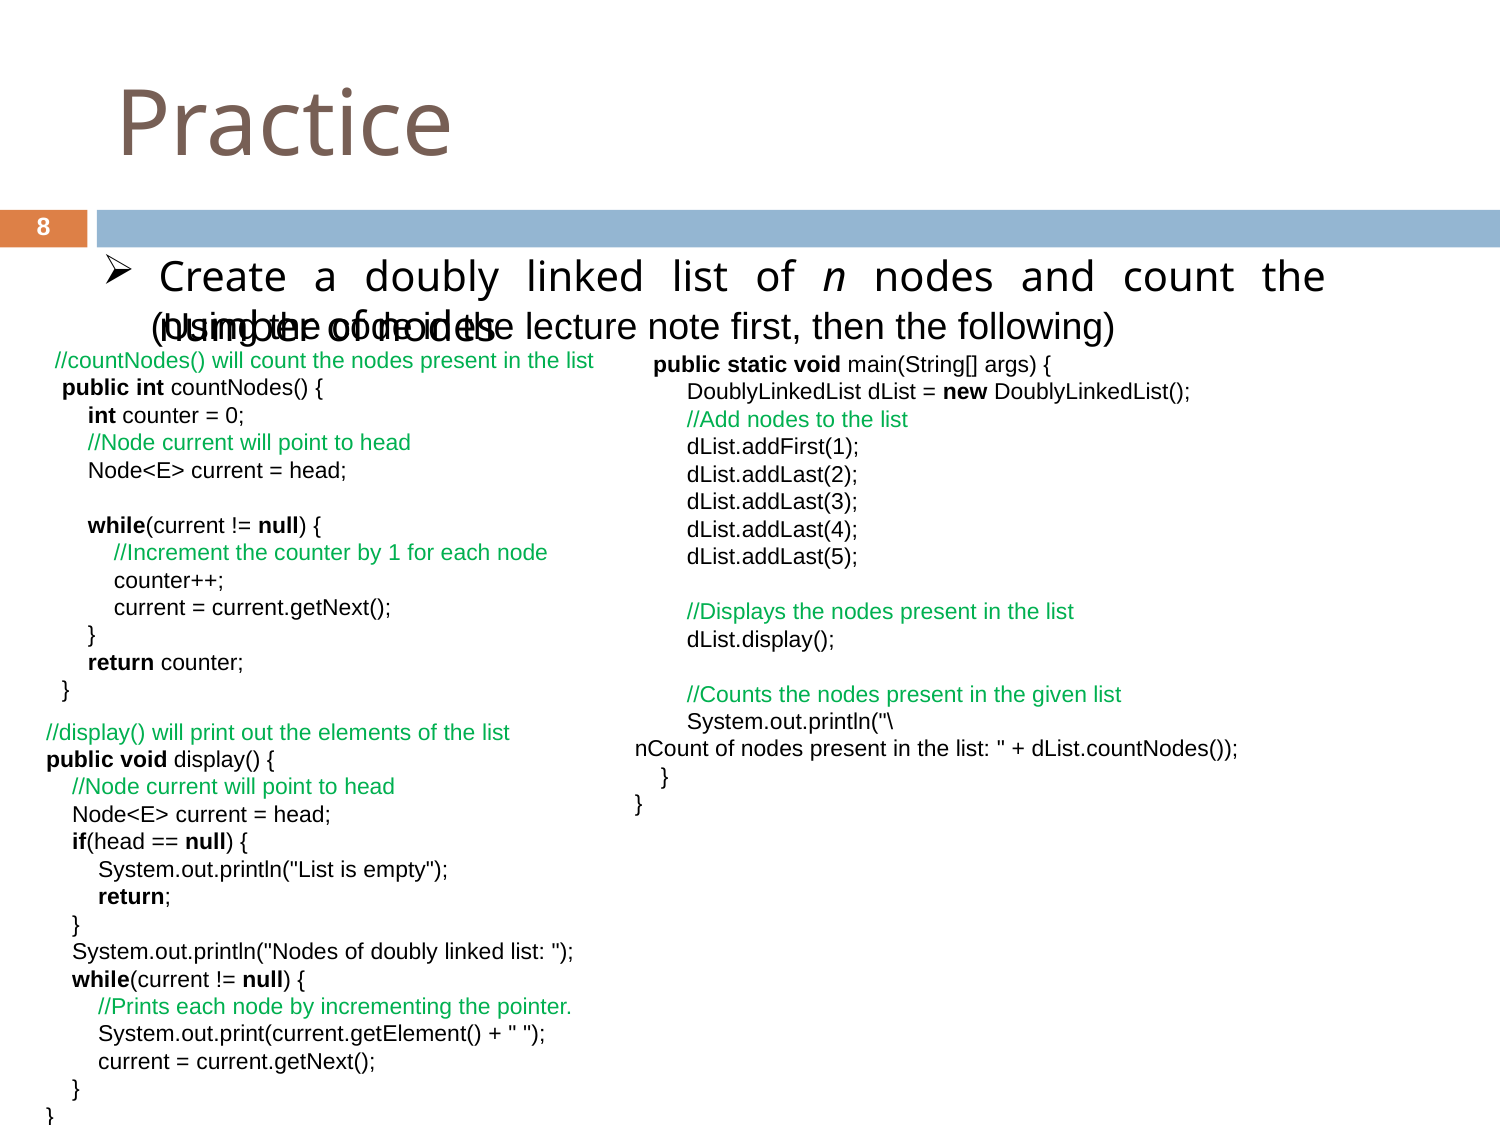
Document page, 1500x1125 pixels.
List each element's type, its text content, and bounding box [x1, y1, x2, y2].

text_box Practice [100, 37, 1438, 200]
text_box //countNodes() will count the nodes present in the list public int countNodes() { int counter = 0; //Node current will point to head Node<E> current = head; while(current != null) { //Increment the counter by 1 for each node counter++; current = current.getNext(); } return counter; } [21, 338, 750, 709]
text_box public static void main(String[] args) { DoublyLinkedList dList = new DoublyLinkedList(); //Add nodes to the list dList.addFirst(1); dList.addLast(2); dList.addLast(3); dList.addLast(4); dList.addLast(5); //Displays the nodes present in the list dList.display(); //Counts the nodes present in the given list System.out.println("\nCount of nodes present in the list: " + dList.countNodes()); } } [620, 342, 1500, 842]
text_box (Using the code in the lecture note first, then the following) [135, 294, 1154, 342]
text_box Create a doubly linked list of n nodes and count the number of nodes [87, 242, 1341, 342]
text_box 8 [0, 208, 88, 249]
text_box //display() will print out the elements of the list public void display() { //Node current will point to head Node<E> current = head; if(head == null) { System.out.println("List is empty"); return; } System.out.println("Nodes of doubly linked list: "); while(current != null) { //Prints each node by incrementing the pointer. System.out.print(current.getElement() + " "); current = current.getNext(); } } [5, 709, 756, 1125]
